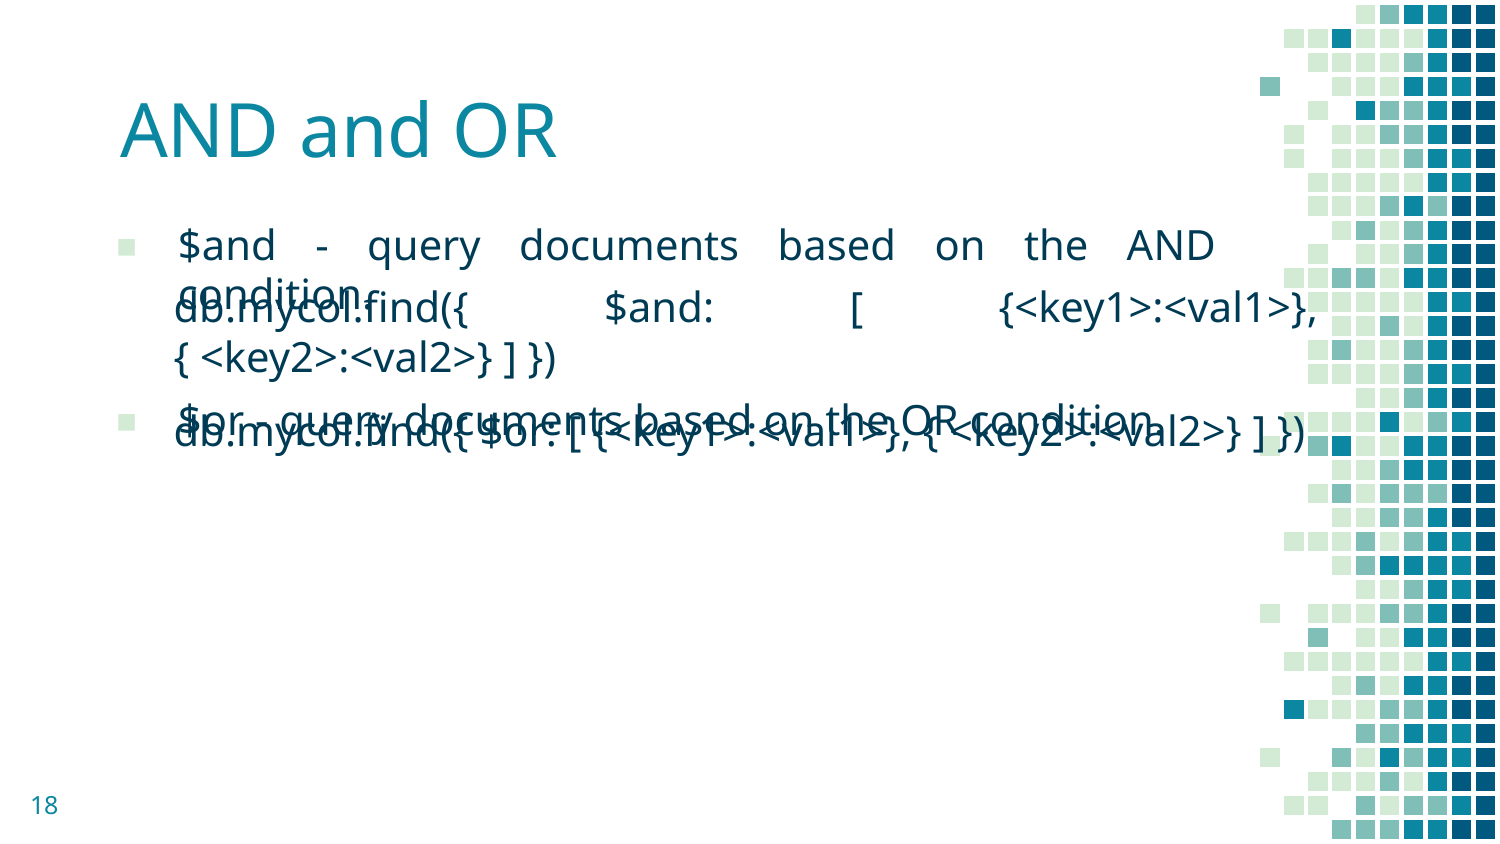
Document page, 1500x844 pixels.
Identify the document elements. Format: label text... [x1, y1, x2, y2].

slide_number 18 [15, 774, 105, 839]
text_box AND and OR [105, 46, 1215, 188]
text_box $and - query documents based on the AND condition. $or - query documents based on the OR condition. [87, 203, 1232, 667]
text_box db.mycol.find({ $and: [ {<key1>:<val1>}, { <key2>:<val2>} ] }) [146, 265, 1334, 357]
text_box db.mycol.find({ $or: [ {<key1>:<val1>}, { <key2>:<val2>} ] }) [146, 389, 1334, 481]
